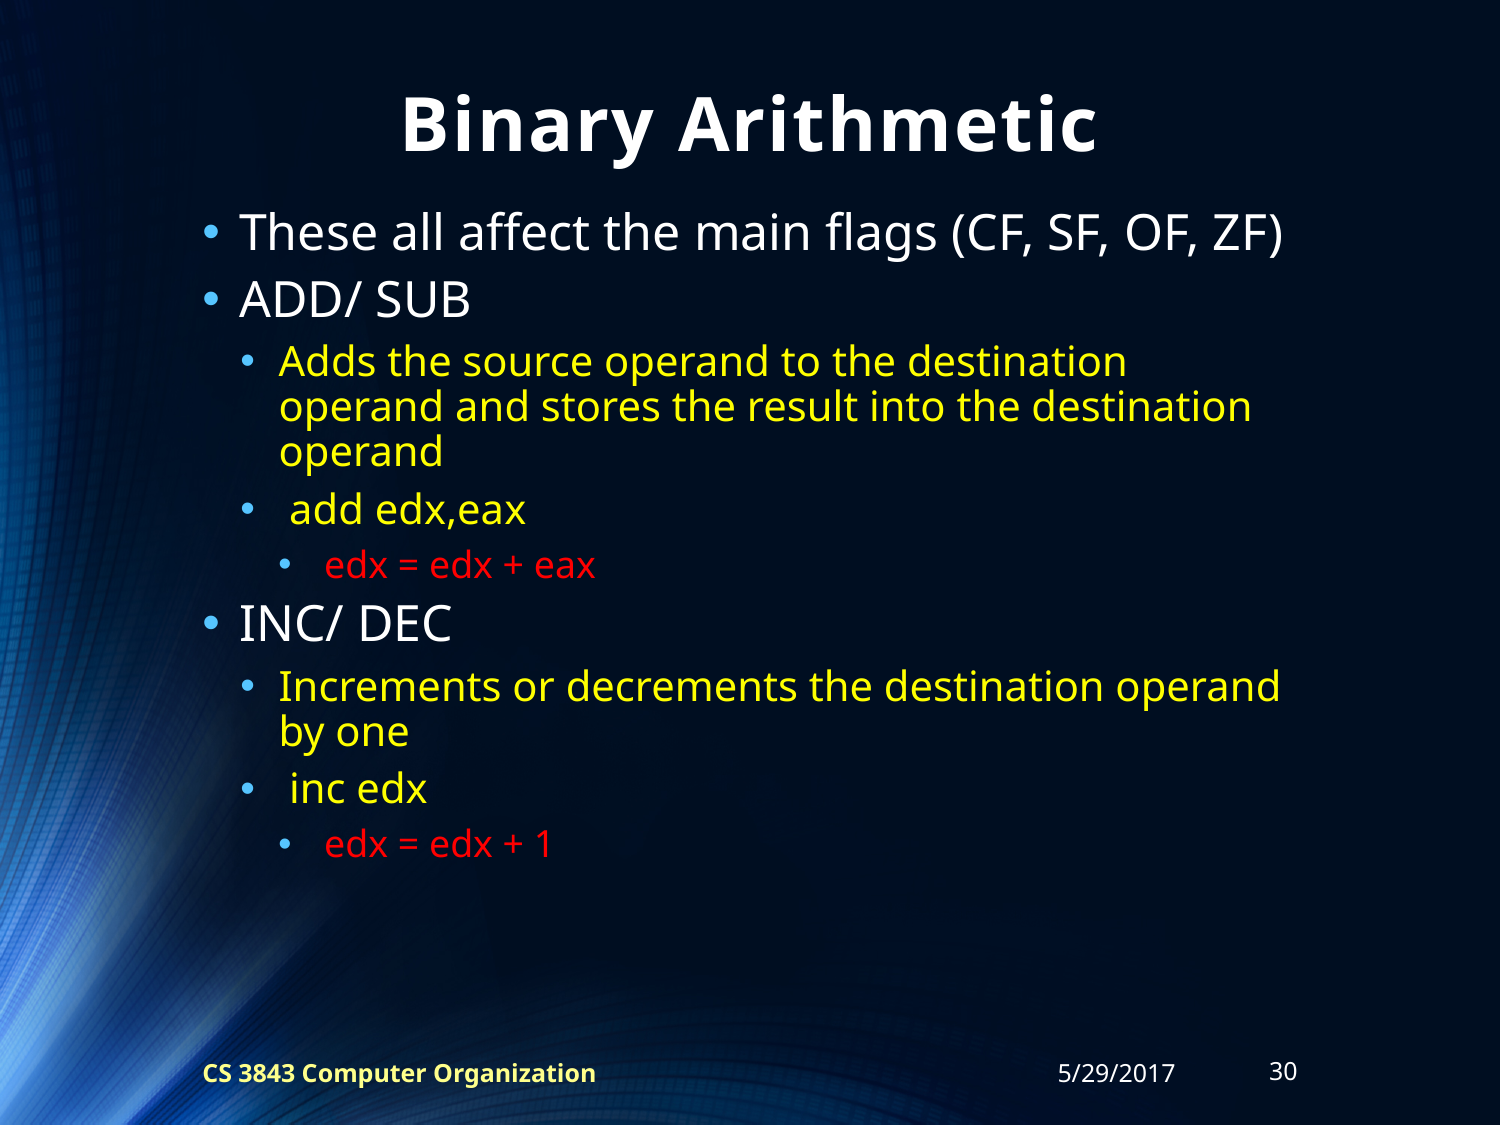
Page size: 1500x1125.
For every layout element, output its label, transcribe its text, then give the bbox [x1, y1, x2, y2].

picture [0, 0, 1500, 1125]
list These all affect the main flags (CF, SF, OF, ZF) ADD/ SUB Adds the source operand to the destination operand and stores the result into the destination operand add edx,eax edx = edx + eax INC/ DEC Increments or decrements the destination operand by one inc edx edx = edx + 1 [187, 200, 1312, 1050]
slide_number 30 [1209, 1050, 1313, 1096]
footer CS 3843 Computer Organization [187, 1050, 994, 1096]
title Binary Arithmetic [187, 62, 1313, 175]
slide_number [1012, 1050, 1191, 1096]
